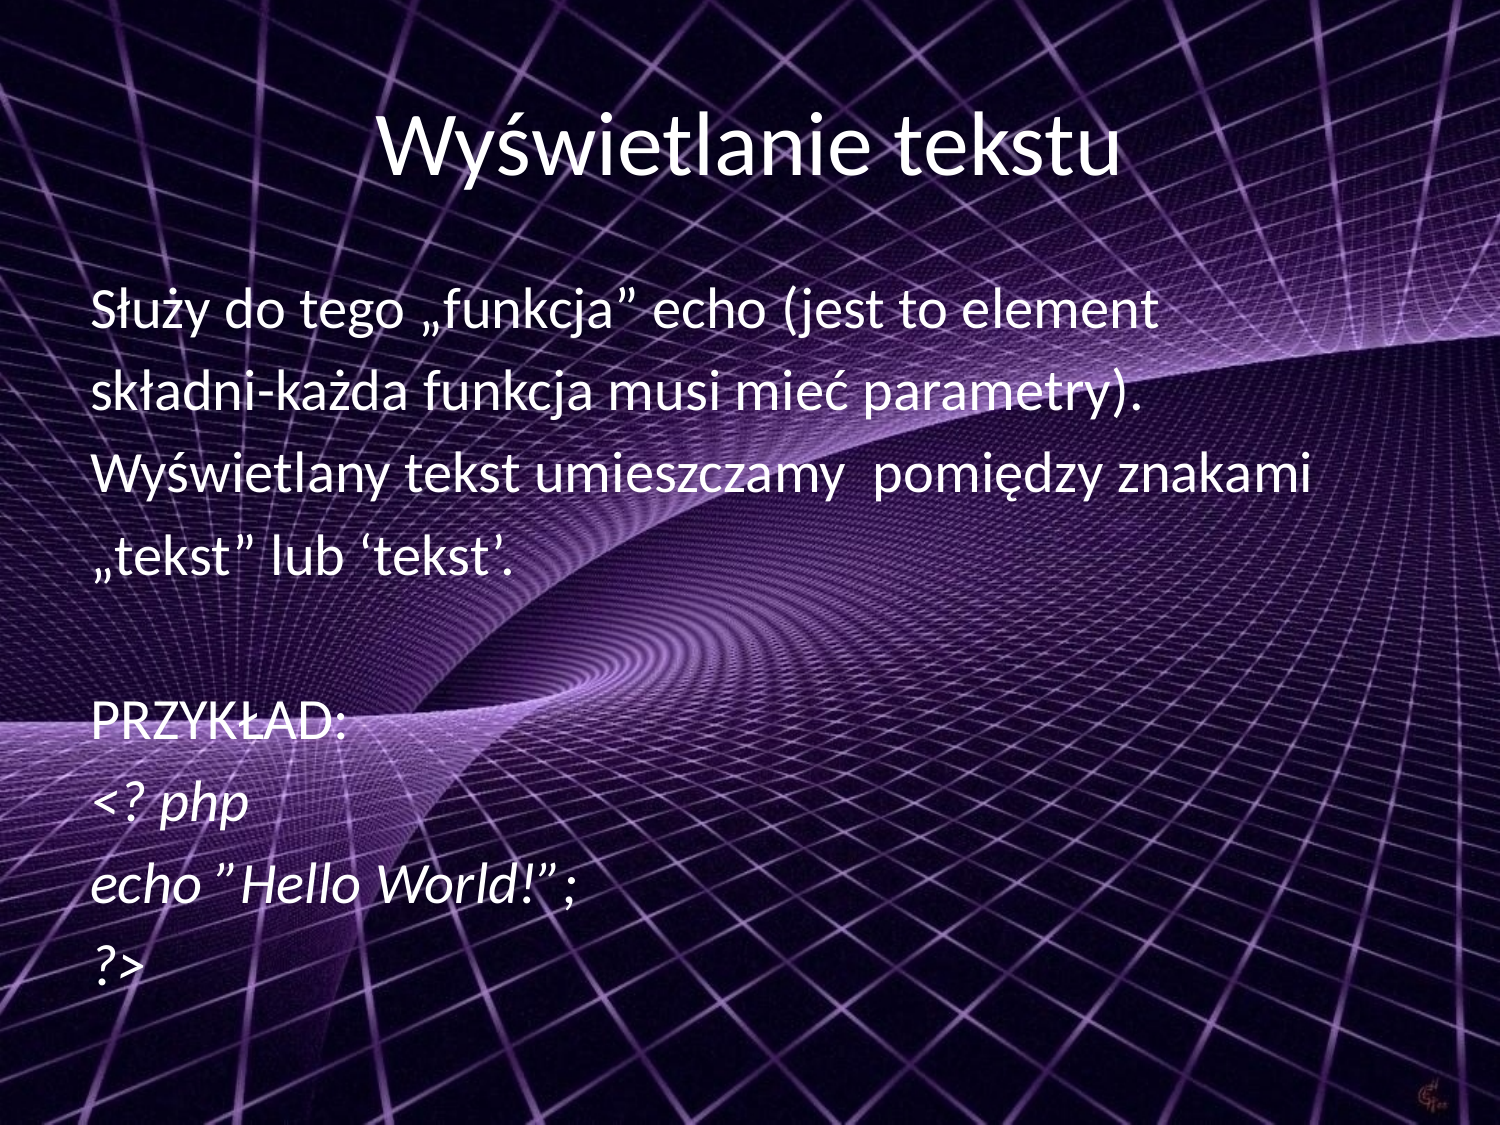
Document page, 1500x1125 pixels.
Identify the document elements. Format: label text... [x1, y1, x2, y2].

list Służy do tego „funkcja” echo (jest to element składni-każda funkcja musi mieć parametry). Wyświetlany tekst umieszczamy pomiędzy znakami „tekst” lub ‘tekst’. PRZYKŁAD: <? php echo ”Hello World!”; ?> [75, 262, 1425, 1005]
title Wyświetlanie tekstu [75, 45, 1425, 233]
picture [0, 0, 1500, 1125]
